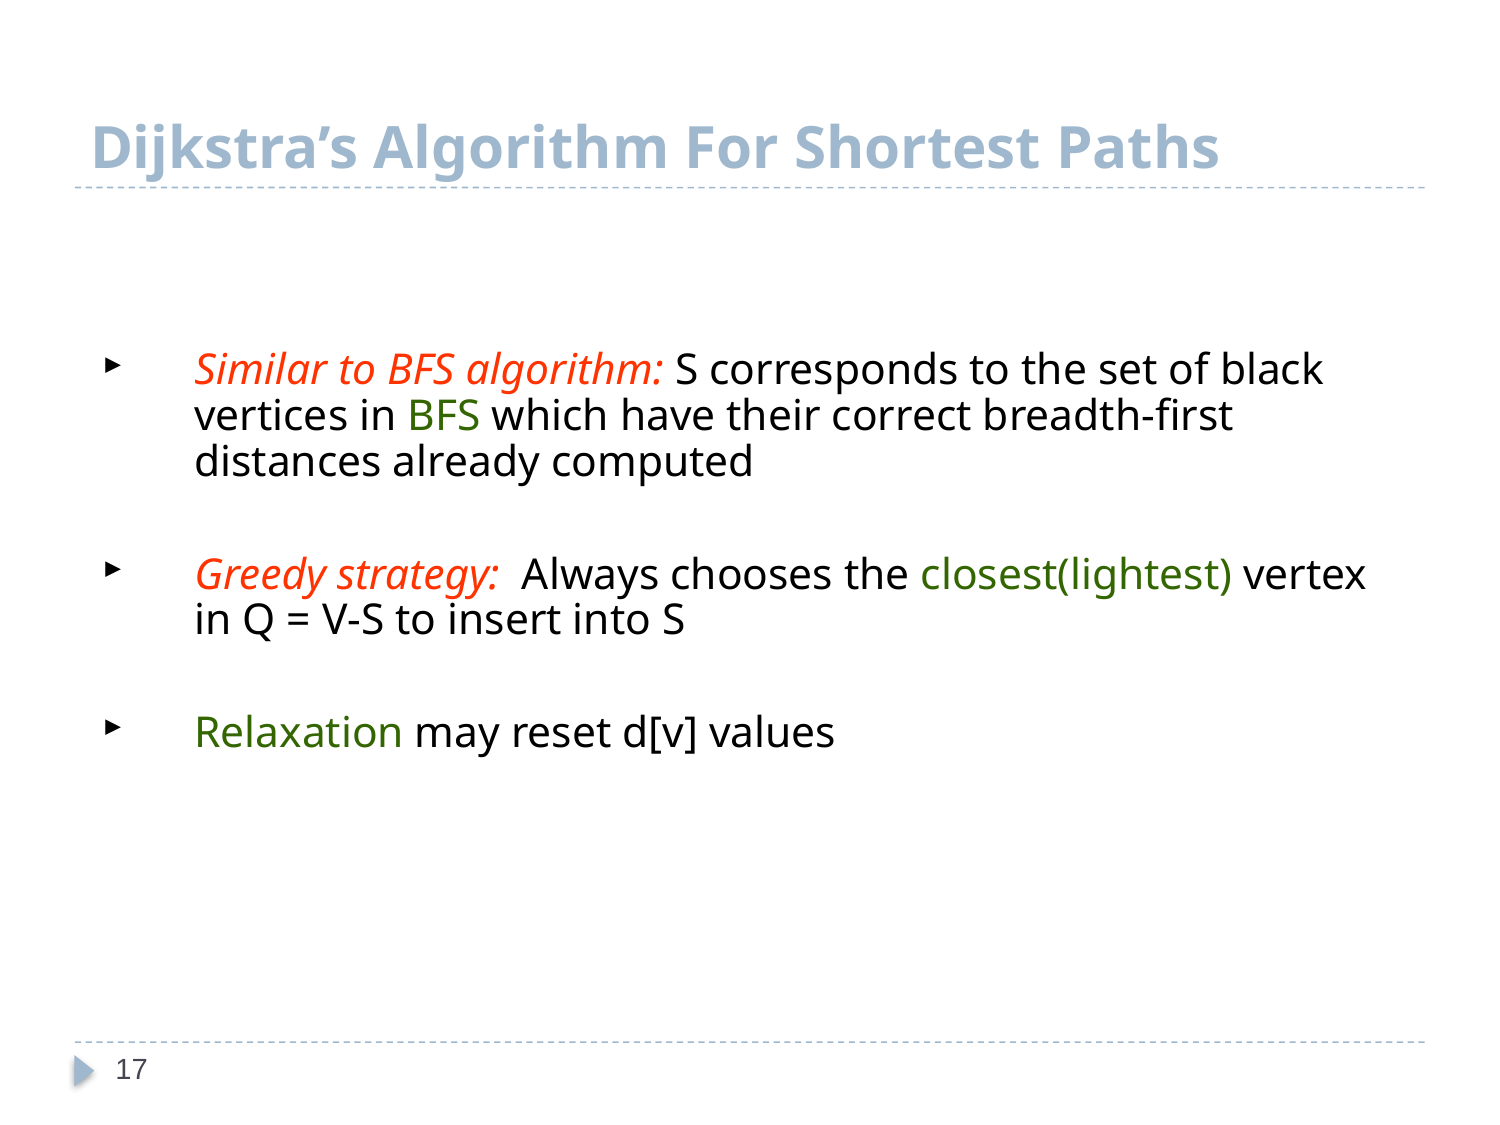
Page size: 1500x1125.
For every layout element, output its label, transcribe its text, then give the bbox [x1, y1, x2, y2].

list Similar to BFS algorithm: S corresponds to the set of black vertices in BFS which have their correct breadth-first distances already computed Greedy strategy: Always chooses the closest(lightest) vertex in Q = V-S to insert into S Relaxation may reset d[v] values [87, 287, 1388, 988]
title Dijkstra’s Algorithm For Shortest Paths [75, 99, 1425, 188]
slide_number 17 [100, 1042, 426, 1103]
